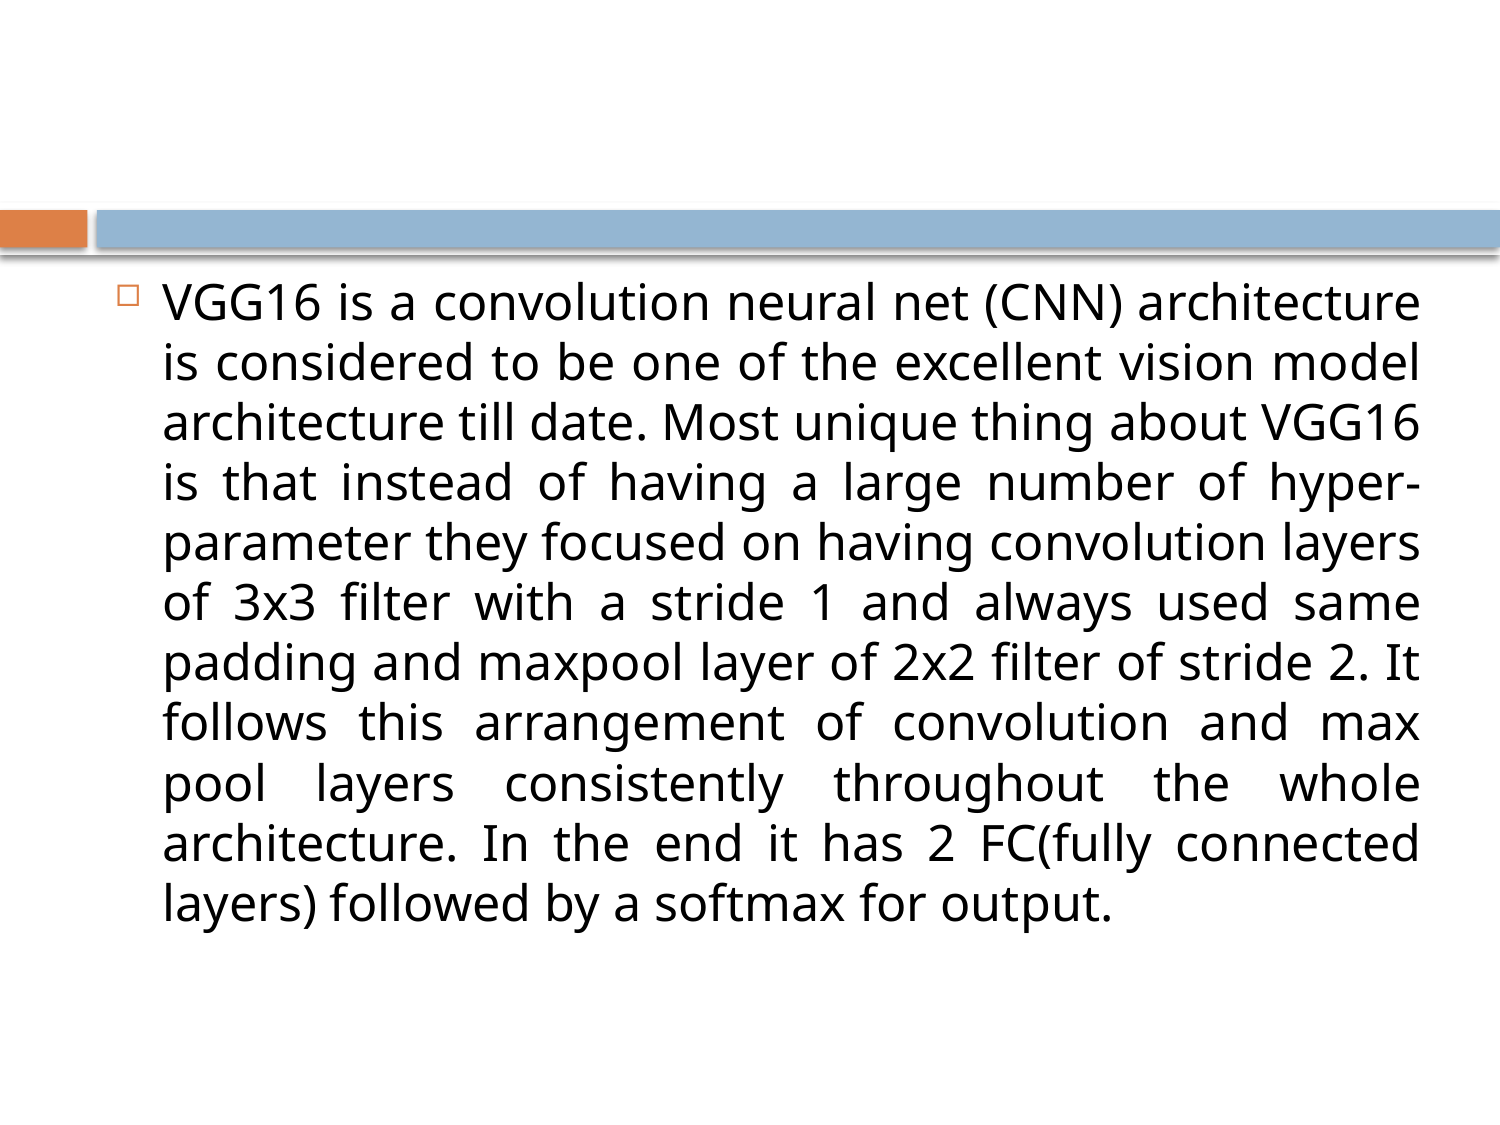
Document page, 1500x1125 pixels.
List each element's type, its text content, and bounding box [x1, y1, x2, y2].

list VGG16 is a convolution neural net (CNN) architecture is considered to be one of the excellent vision model architecture till date. Most unique thing about VGG16 is that instead of having a large number of hyper-parameter they focused on having convolution layers of 3x3 filter with a stride 1 and always used same padding and maxpool layer of 2x2 filter of stride 2. It follows this arrangement of convolution and max pool layers consistently throughout the whole architecture. In the end it has 2 FC(fully connected layers) followed by a softmax for output. [100, 262, 1438, 1000]
